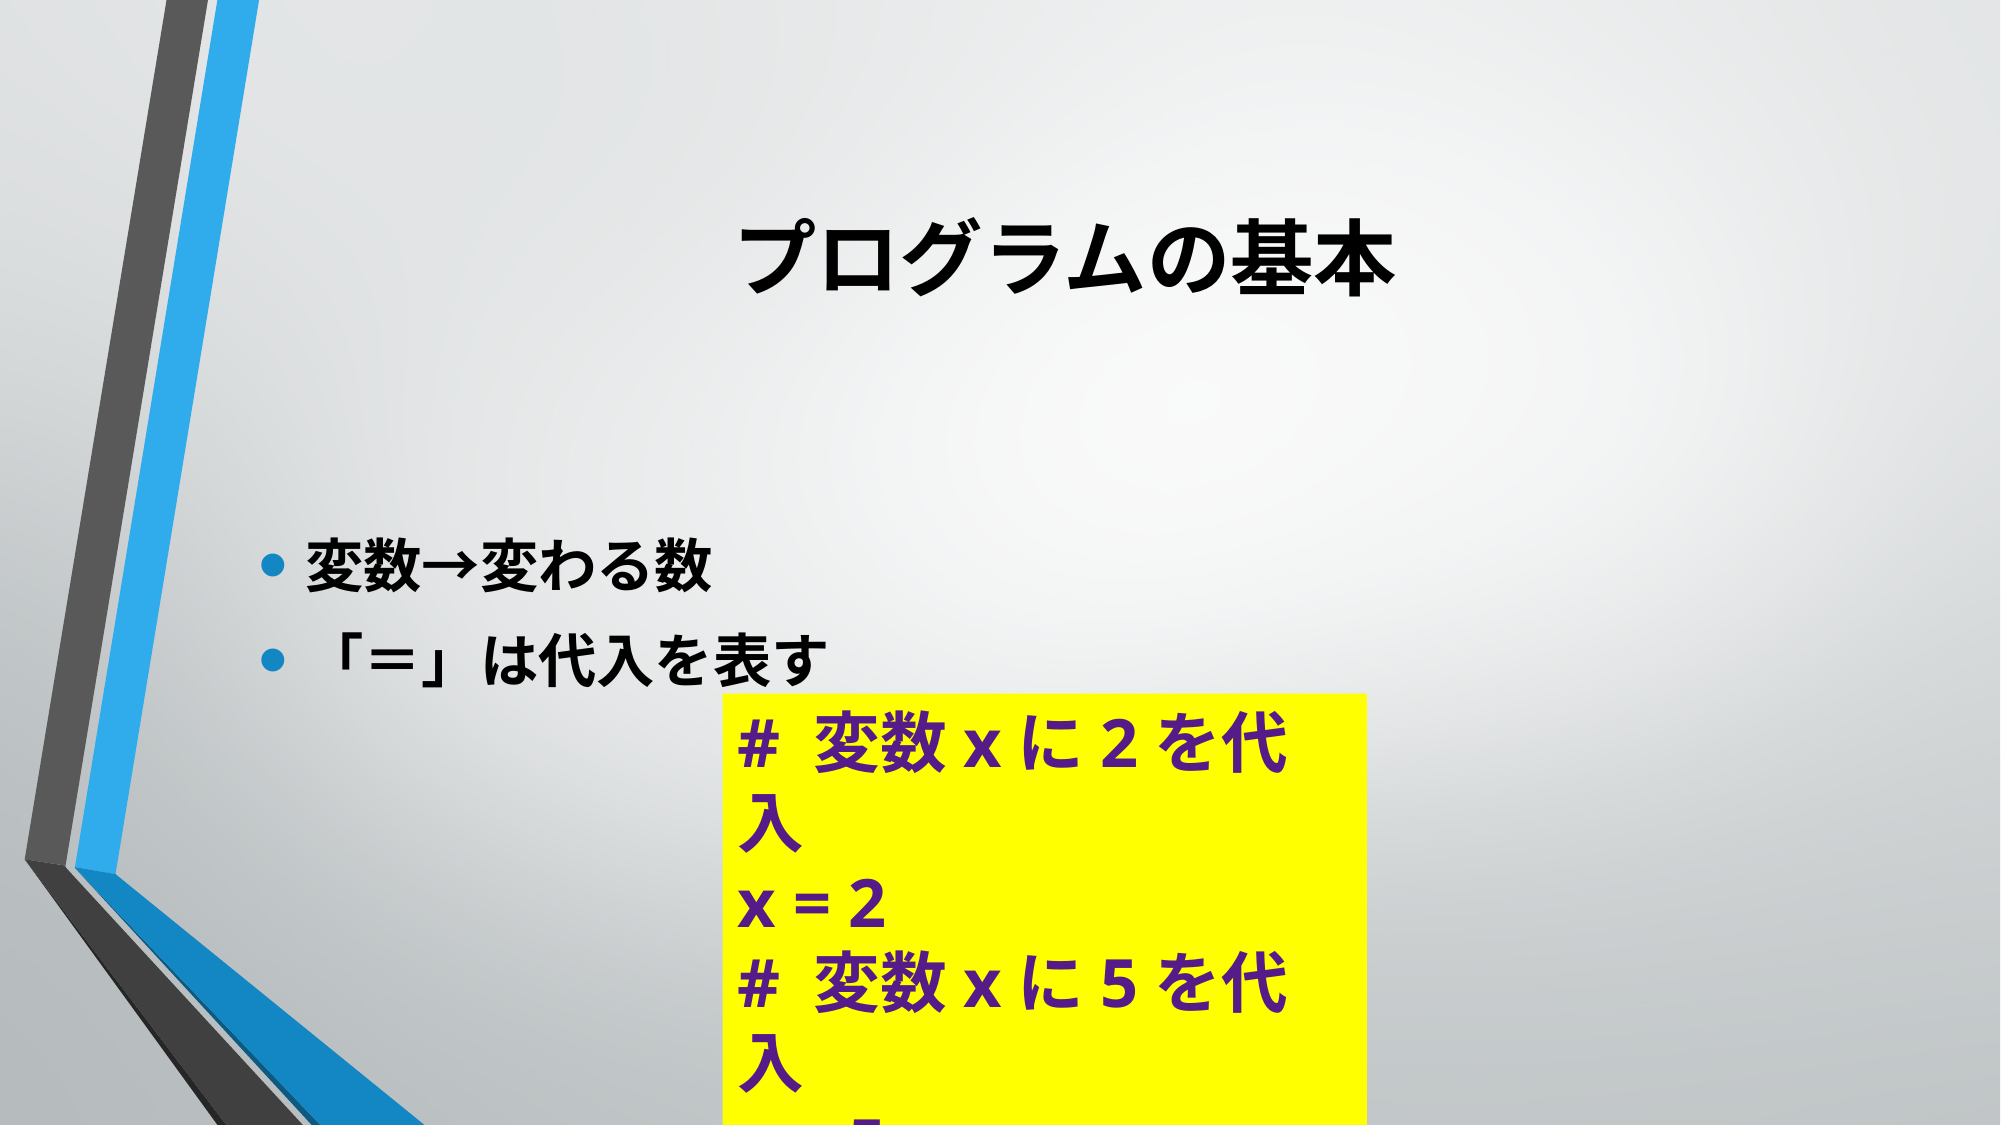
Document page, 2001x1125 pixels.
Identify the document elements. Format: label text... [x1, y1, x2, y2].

list 変数→変わる数 「＝」は代入を表す [243, 437, 1887, 950]
title プログラムの基本 [243, 112, 1887, 400]
text_box # 変数xに2を代入 x = 2 # 変数xに5を代入 x = 5 [722, 693, 1367, 1125]
